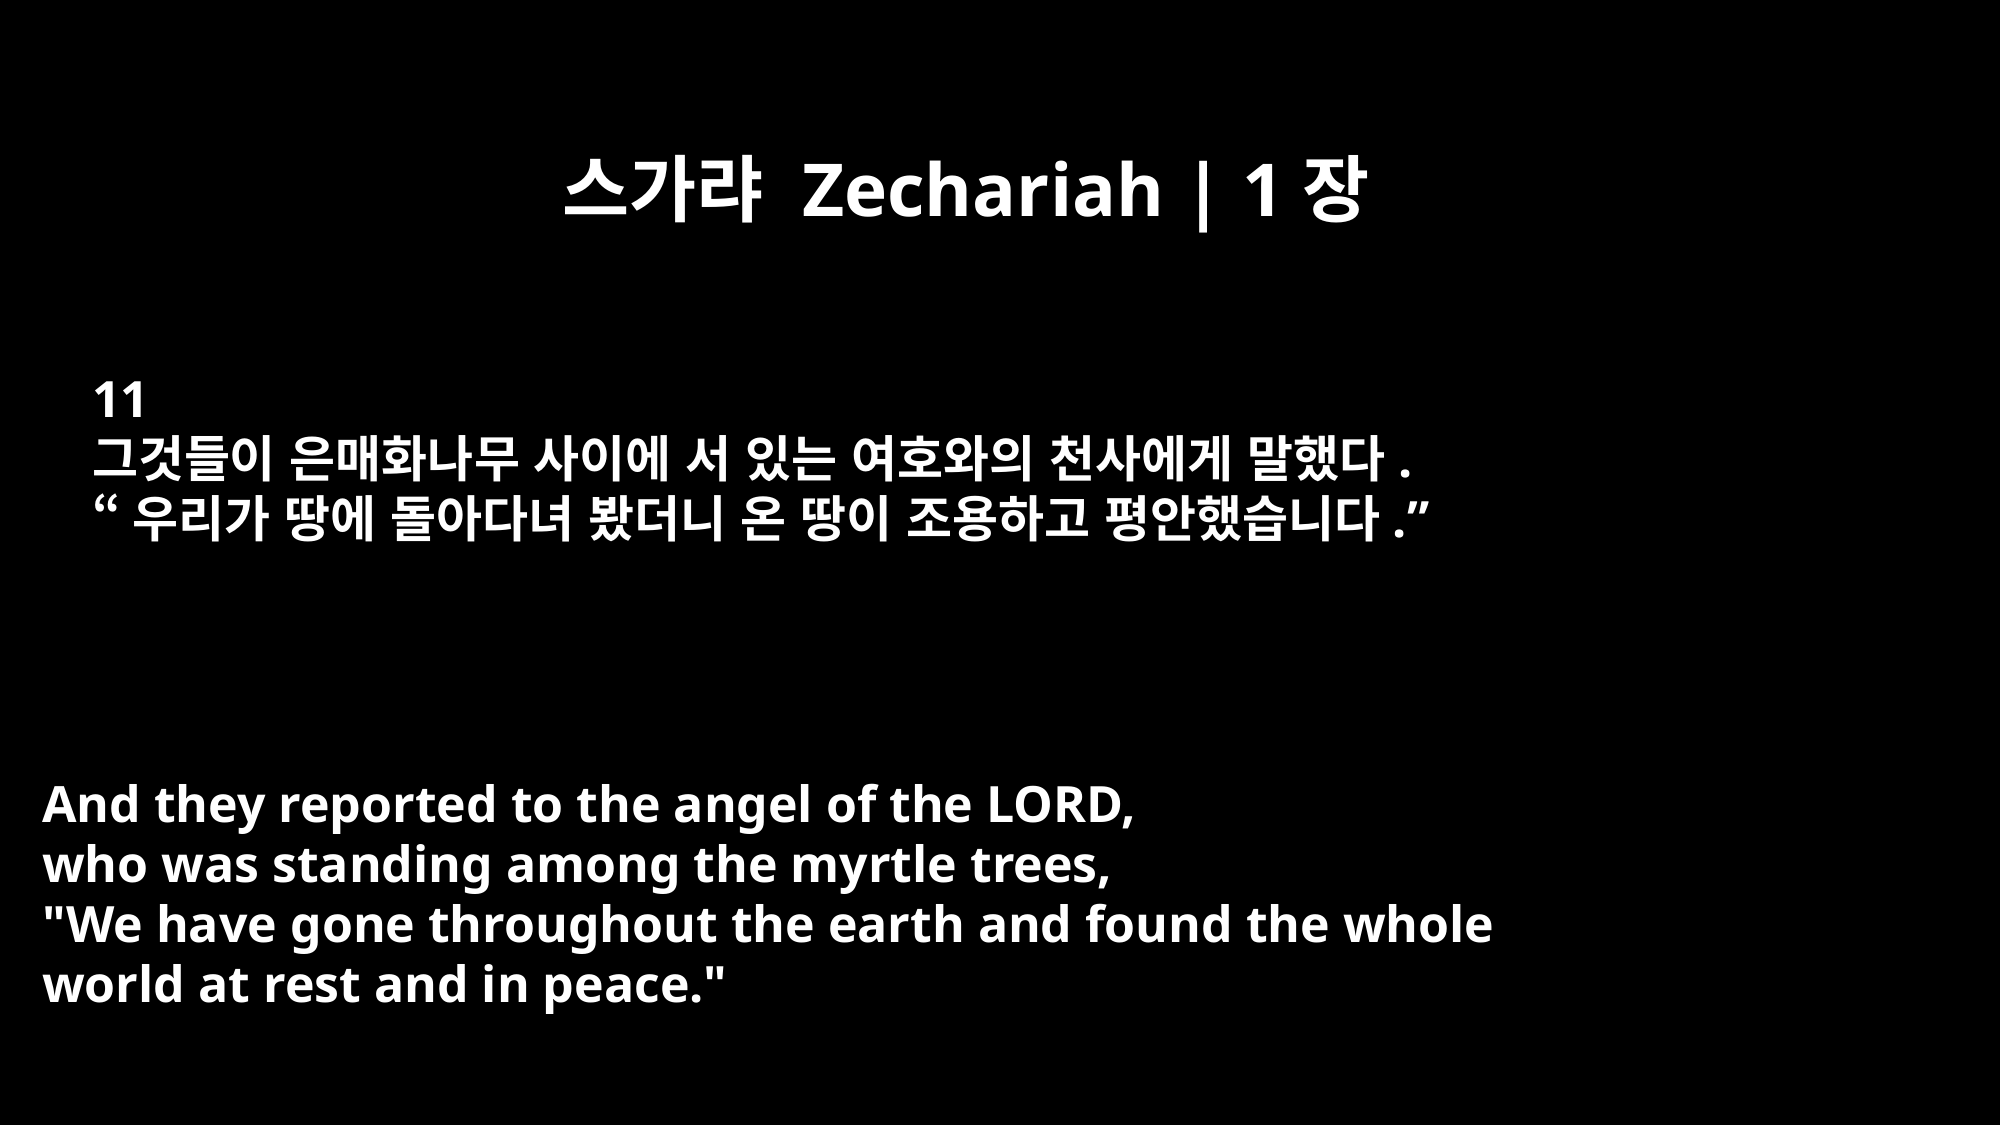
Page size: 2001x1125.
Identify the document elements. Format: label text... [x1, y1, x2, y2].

text_box 스가랴 Zechariah | 1장 [547, 136, 1385, 239]
text_box 11 그것들이 은매화나무 사이에 서 있는 여호와의 천사에게 말했다. “우리가 땅에 돌아다녀 봤더니 온 땅이 조용하고 평안했습니다.” [77, 359, 1445, 555]
text_box And they reported to the angel of the LORD, who was standing among the myrtle trees, "We have gone throughout the earth and found the whole world at rest and in peace." [27, 764, 1523, 1020]
